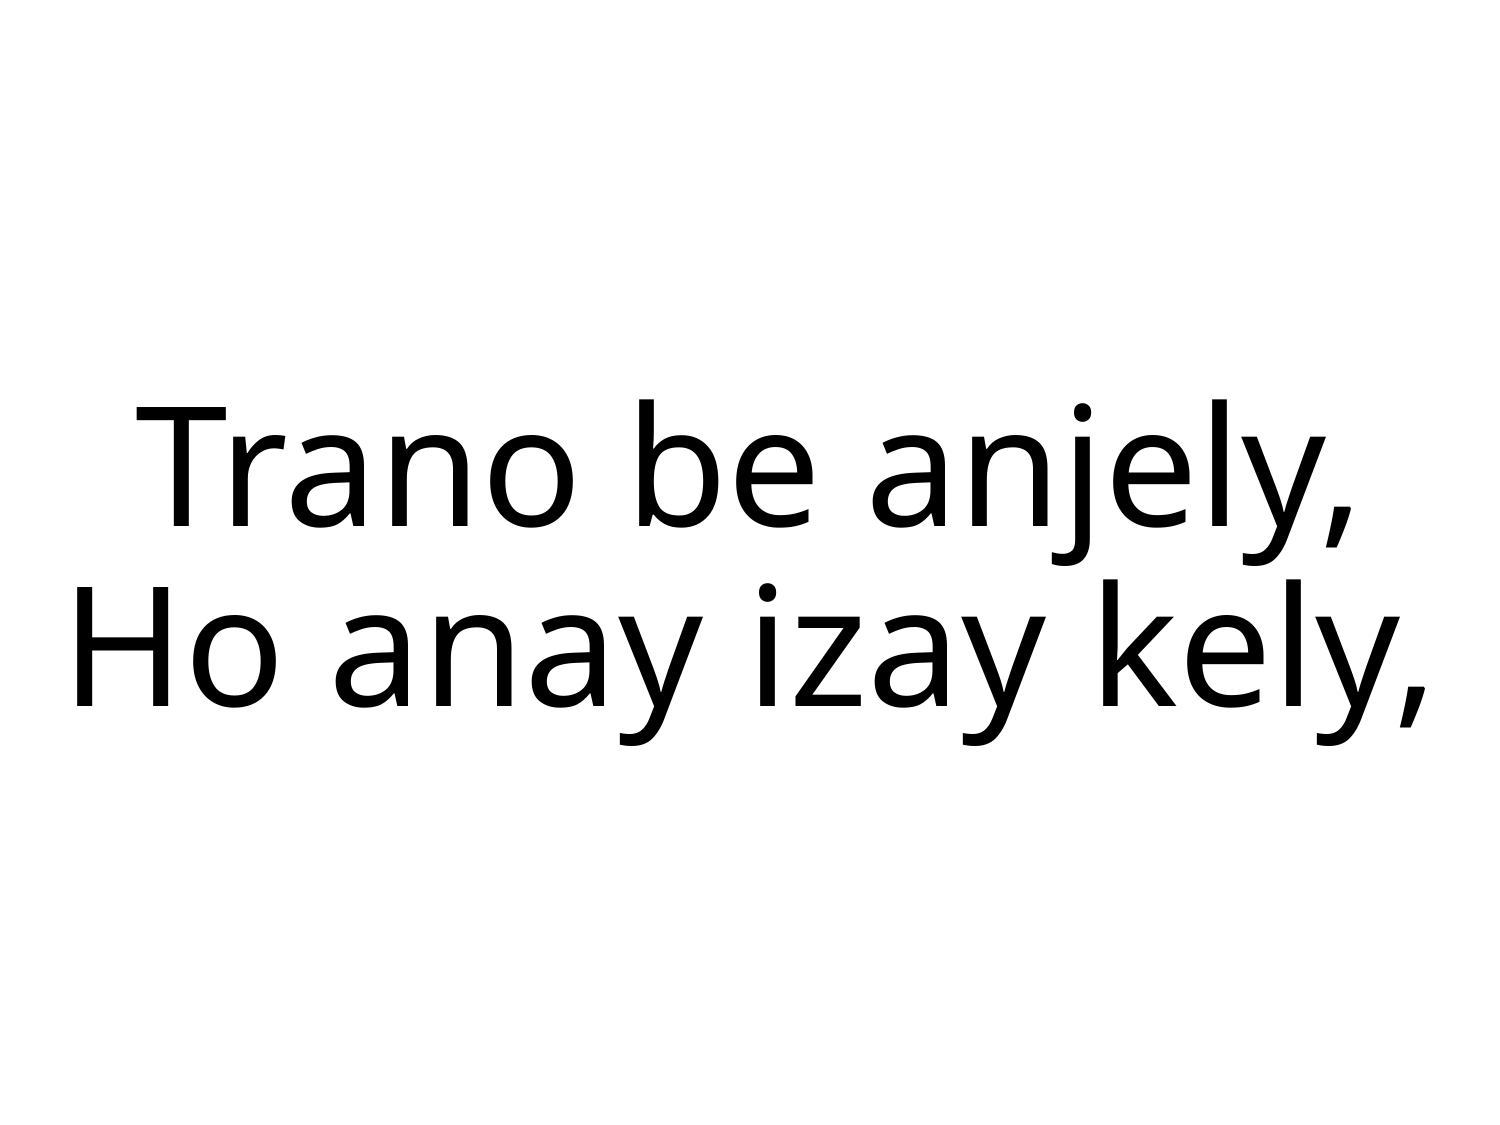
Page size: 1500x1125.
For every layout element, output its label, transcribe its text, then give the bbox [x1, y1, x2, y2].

title Trano be anjely, Ho anay izay kely, [0, 453, 1500, 672]
